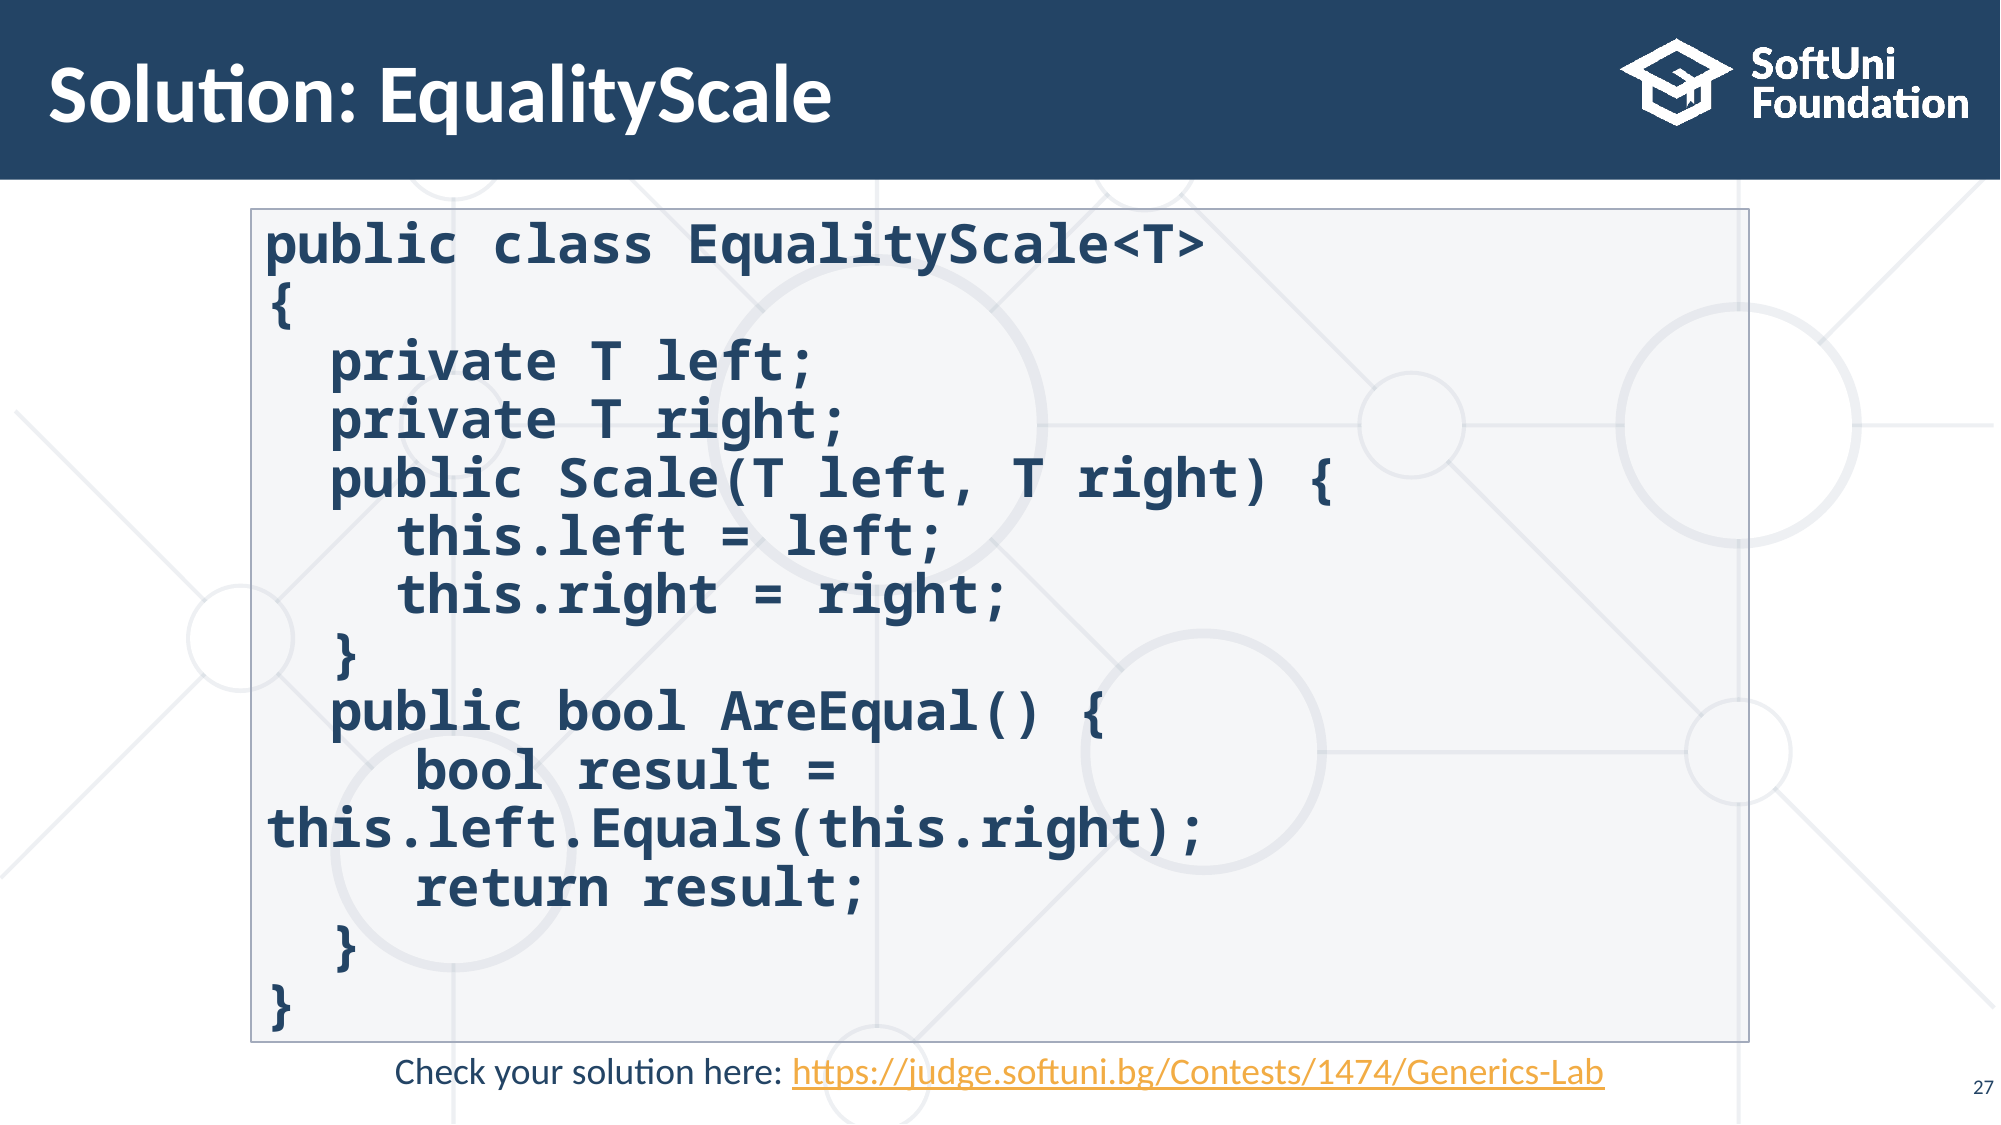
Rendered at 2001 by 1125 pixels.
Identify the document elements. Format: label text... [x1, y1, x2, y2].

text_box Check your solution here: https://judge.softuni.bg/Contests/1474/Generics-Lab [131, 1039, 1869, 1100]
picture [1619, 38, 1968, 126]
slide_number 27 [1929, 1070, 2000, 1103]
title Solution: EqualityScale [31, 16, 1591, 162]
text_box public class EqualityScale<T> { private T left; private T right; public Scale(T left, T right) { this.left = left; this.right = right; } public bool AreEqual() { bool result = this.left.Equals(this.right); return result; } } [250, 209, 1750, 1039]
